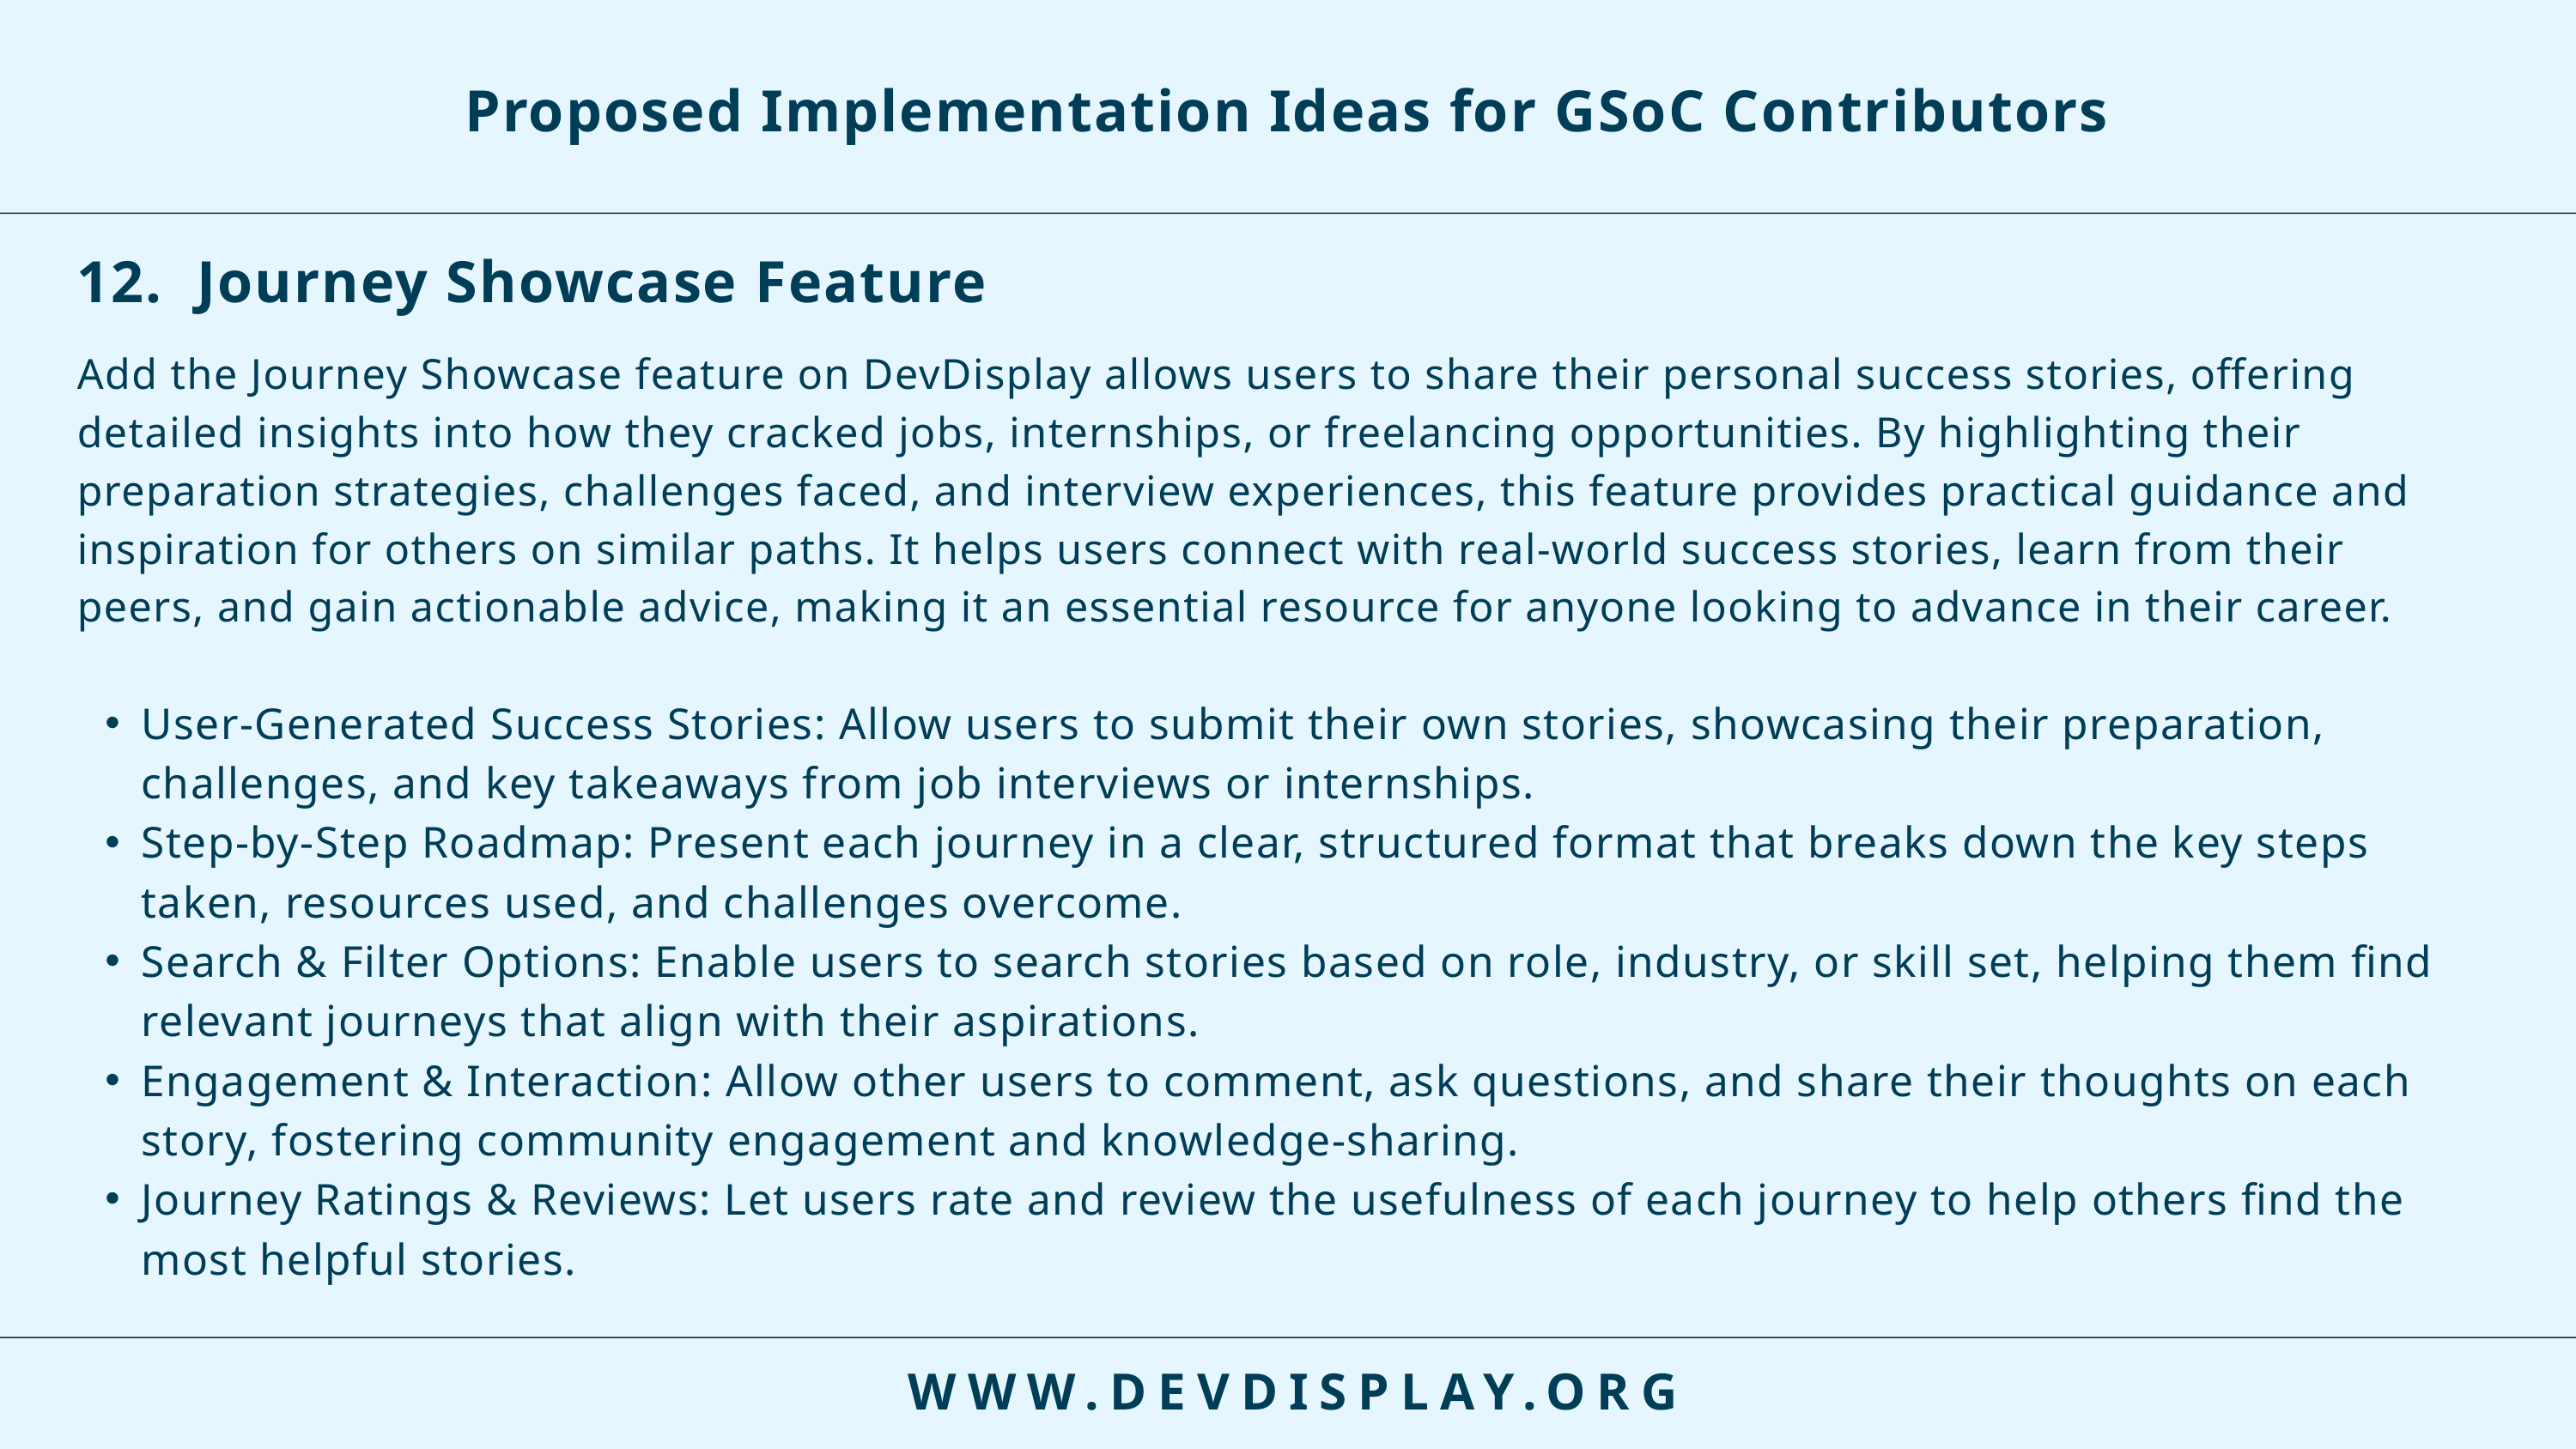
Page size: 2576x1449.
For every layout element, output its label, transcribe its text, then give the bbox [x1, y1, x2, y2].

text_box 12. Journey Showcase Feature [76, 233, 2576, 314]
text_box Proposed Implementation Ideas for GSoC Contributors [0, 64, 2576, 144]
text_box User-Generated Success Stories: Allow users to submit their own stories, showcasing their preparation, challenges, and key takeaways from job interviews or internships. Step-by-Step Roadmap: Present each journey in a clear, structured format that breaks down the key steps taken, resources used, and challenges overcome. Search & Filter Options: Enable users to search stories based on role, industry, or skill set, helping them find relevant journeys that align with their aspirations. Engagement & Interaction: Allow other users to comment, ask questions, and share their thoughts on each story, fostering community engagement and knowledge-sharing. Journey Ratings & Reviews: Let users rate and review the usefulness of each journey to help others find the most helpful stories. [69, 688, 2475, 1283]
text_box Add the Journey Showcase feature on DevDisplay allows users to share their personal success stories, offering detailed insights into how they cracked jobs, internships, or freelancing opportunities. By highlighting their preparation strategies, challenges faced, and interview experiences, this feature provides practical guidance and inspiration for others on similar paths. It helps users connect with real-world success stories, learn from their peers, and gain actionable advice, making it an essential resource for anyone looking to advance in their career. [76, 339, 2475, 631]
text_box WWW.DEVDISPLAY.ORG [886, 1349, 1689, 1449]
